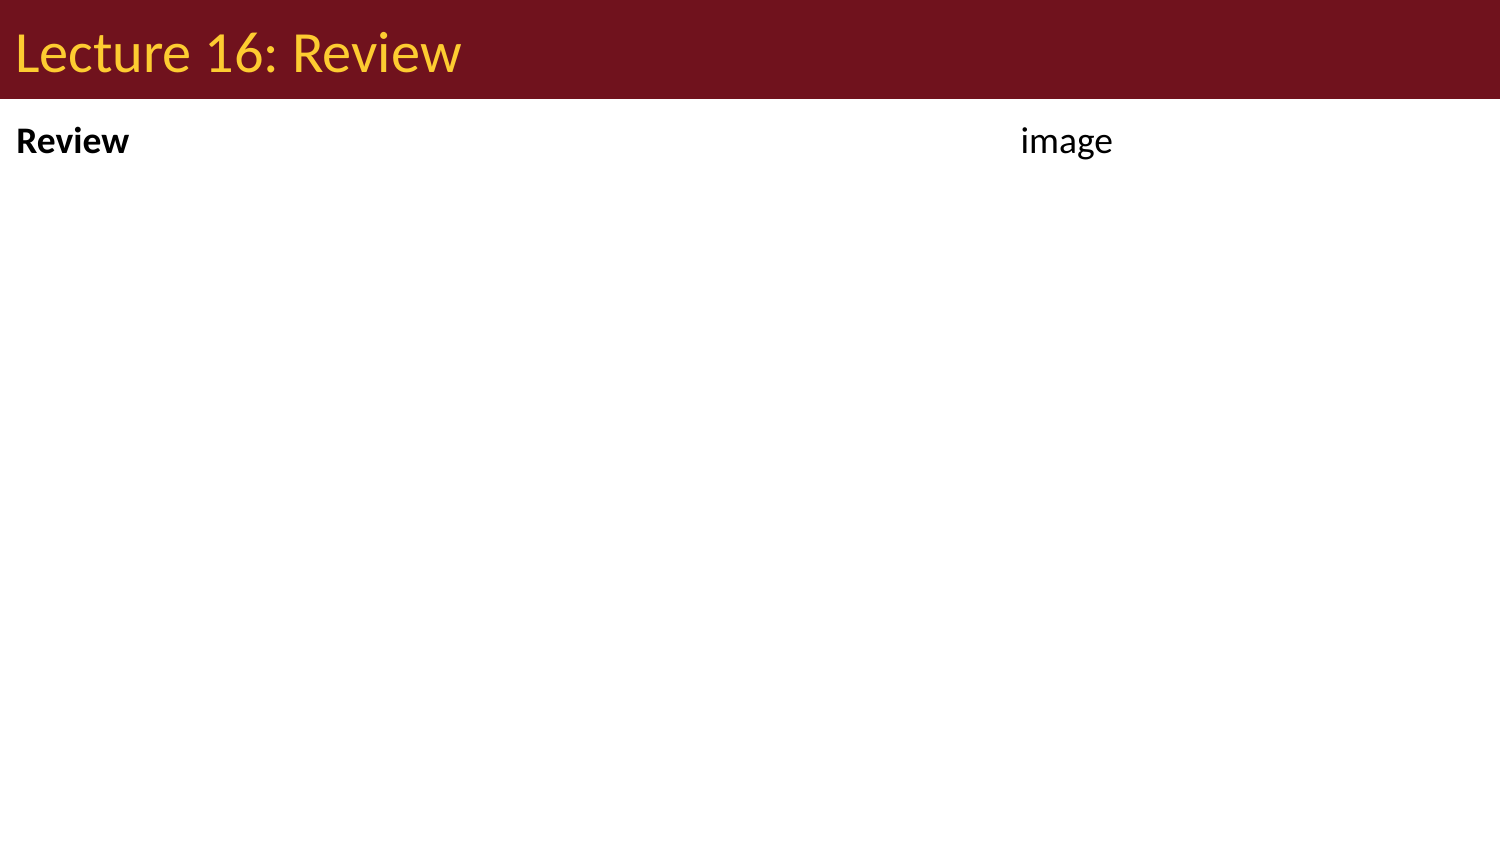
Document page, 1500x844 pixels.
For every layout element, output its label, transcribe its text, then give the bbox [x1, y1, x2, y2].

list image [1005, 108, 1464, 844]
list Review [1, 108, 988, 844]
title Lecture 16: Review [0, 0, 1500, 99]
